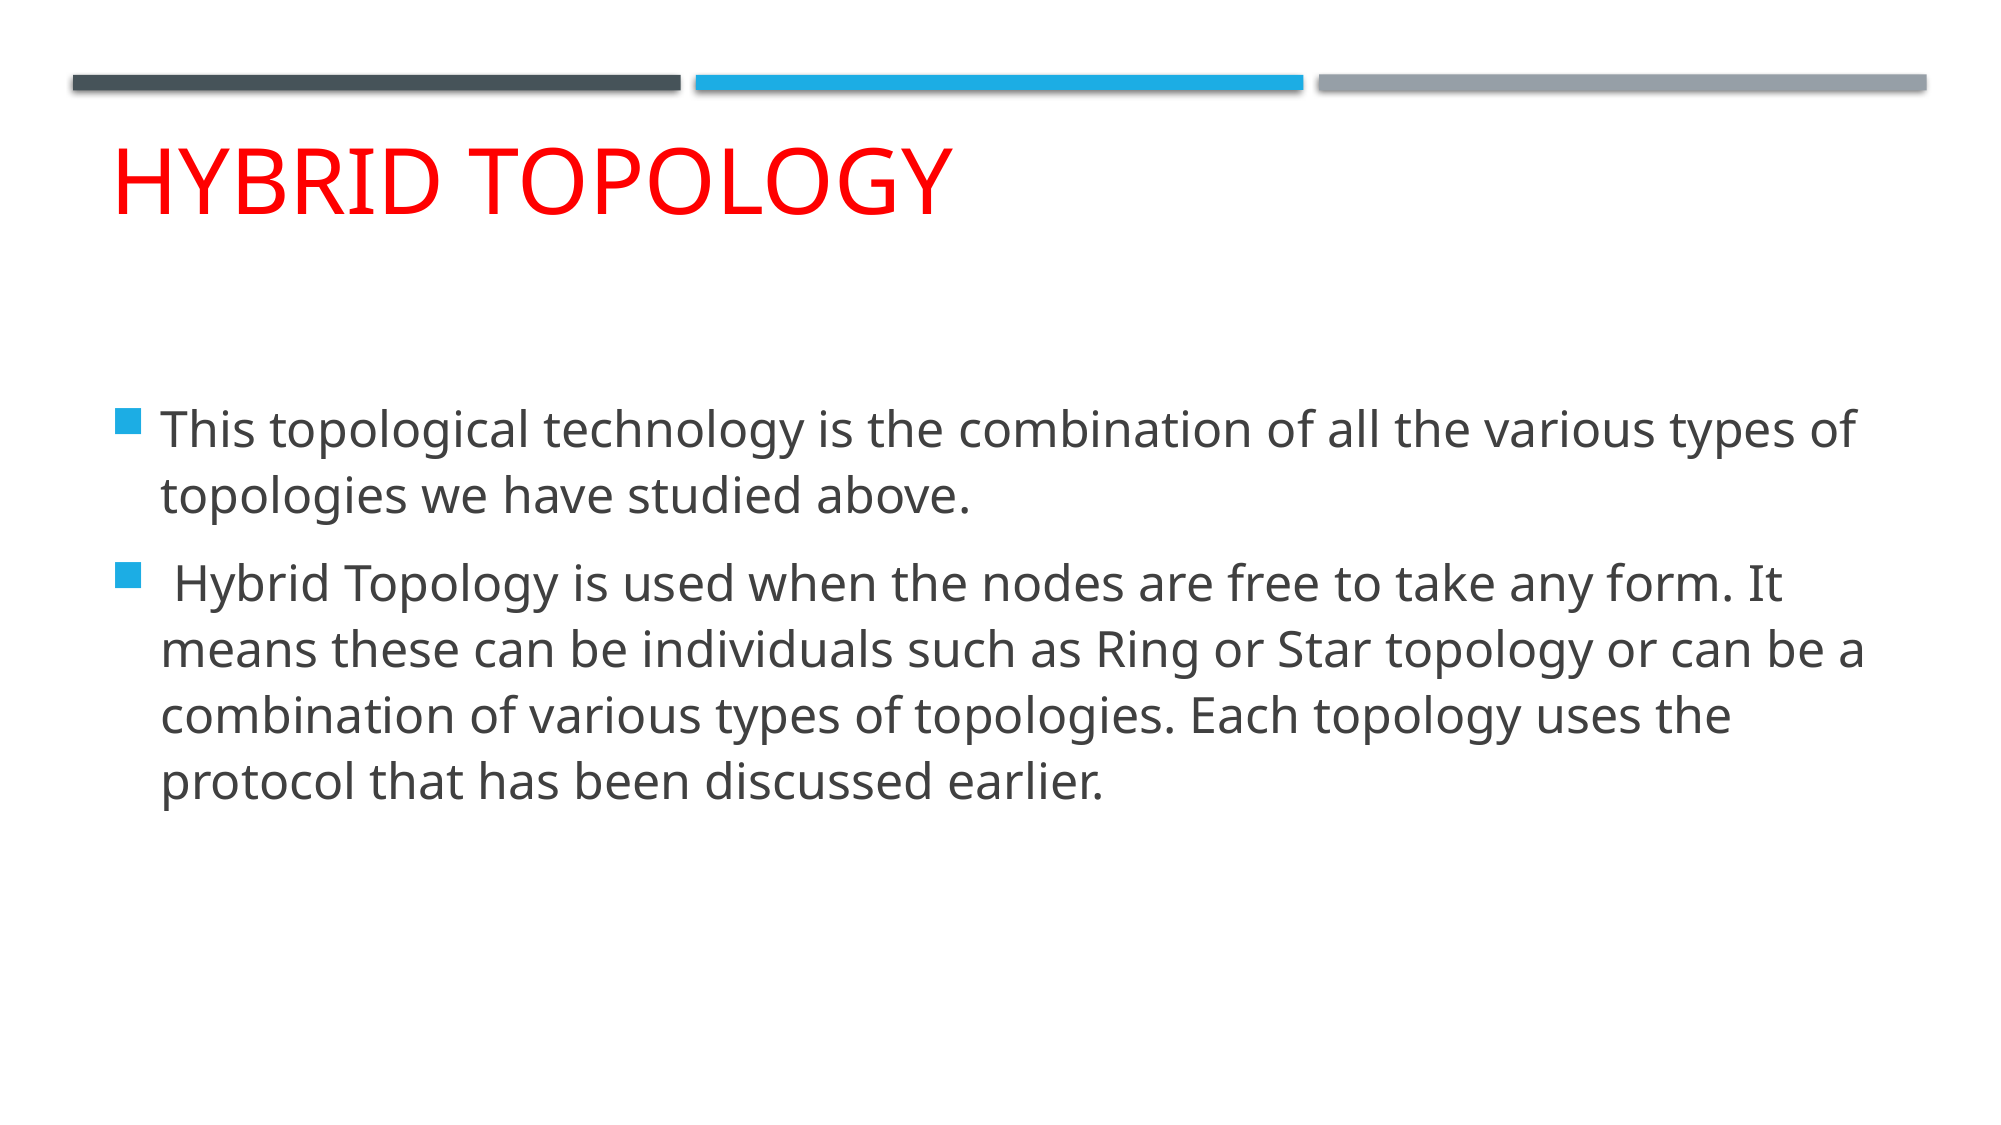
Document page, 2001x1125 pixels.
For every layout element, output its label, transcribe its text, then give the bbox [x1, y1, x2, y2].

list This topological technology is the combination of all the various types of topologies we have studied above. Hybrid Topology is used when the nodes are free to take any form. It means these can be individuals such as Ring or Star topology or can be a combination of various types of topologies. Each topology uses the protocol that has been discussed earlier. [95, 383, 1905, 981]
title Hybrid Topology [95, 115, 1905, 311]
